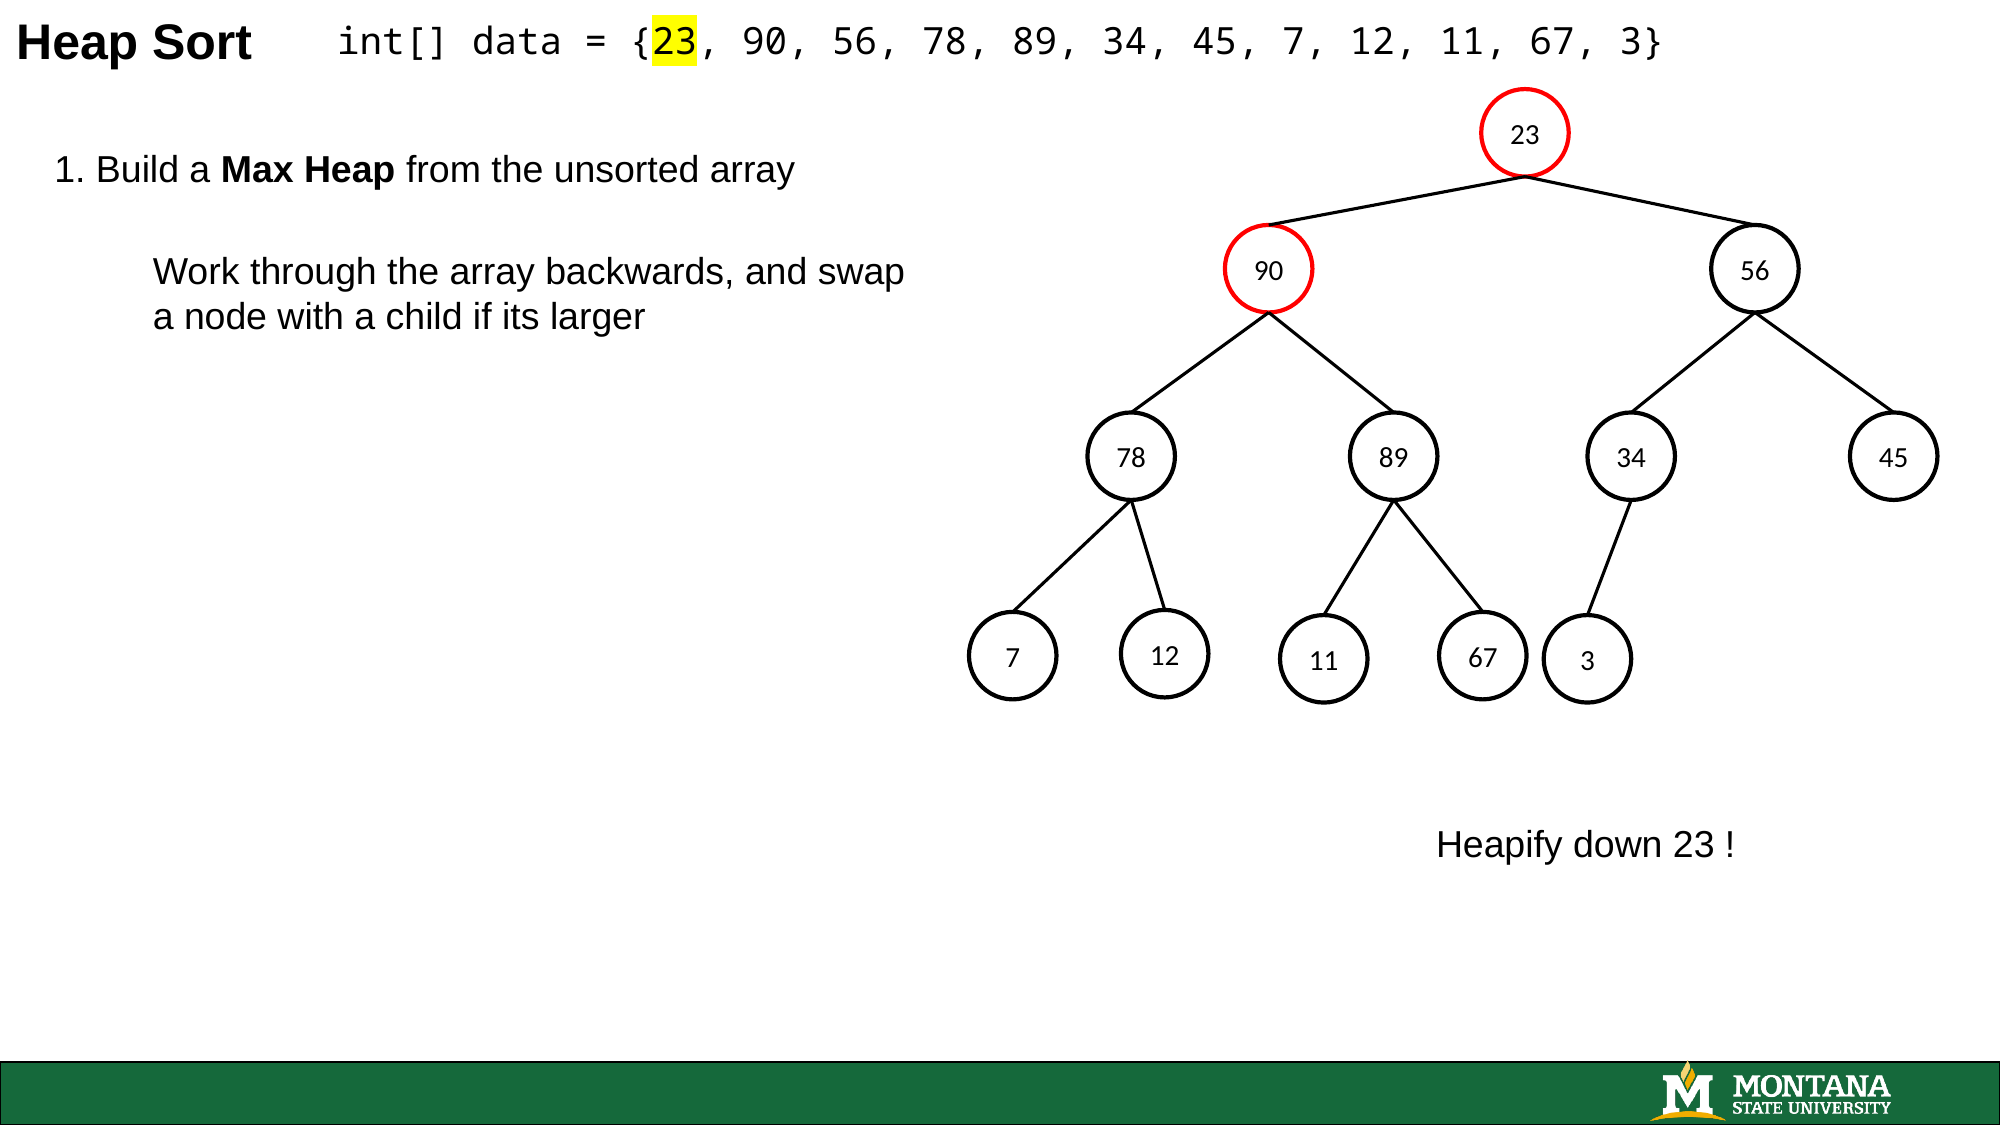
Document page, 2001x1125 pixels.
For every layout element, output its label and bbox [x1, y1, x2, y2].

text_box [1, 2, 268, 78]
text_box [966, 86, 1940, 705]
text_box [1271, 812, 1751, 873]
text_box [0, 1060, 2000, 1125]
text_box [322, 10, 1680, 70]
text_box [39, 137, 811, 198]
text_box [138, 239, 932, 345]
picture [1649, 1060, 1892, 1122]
